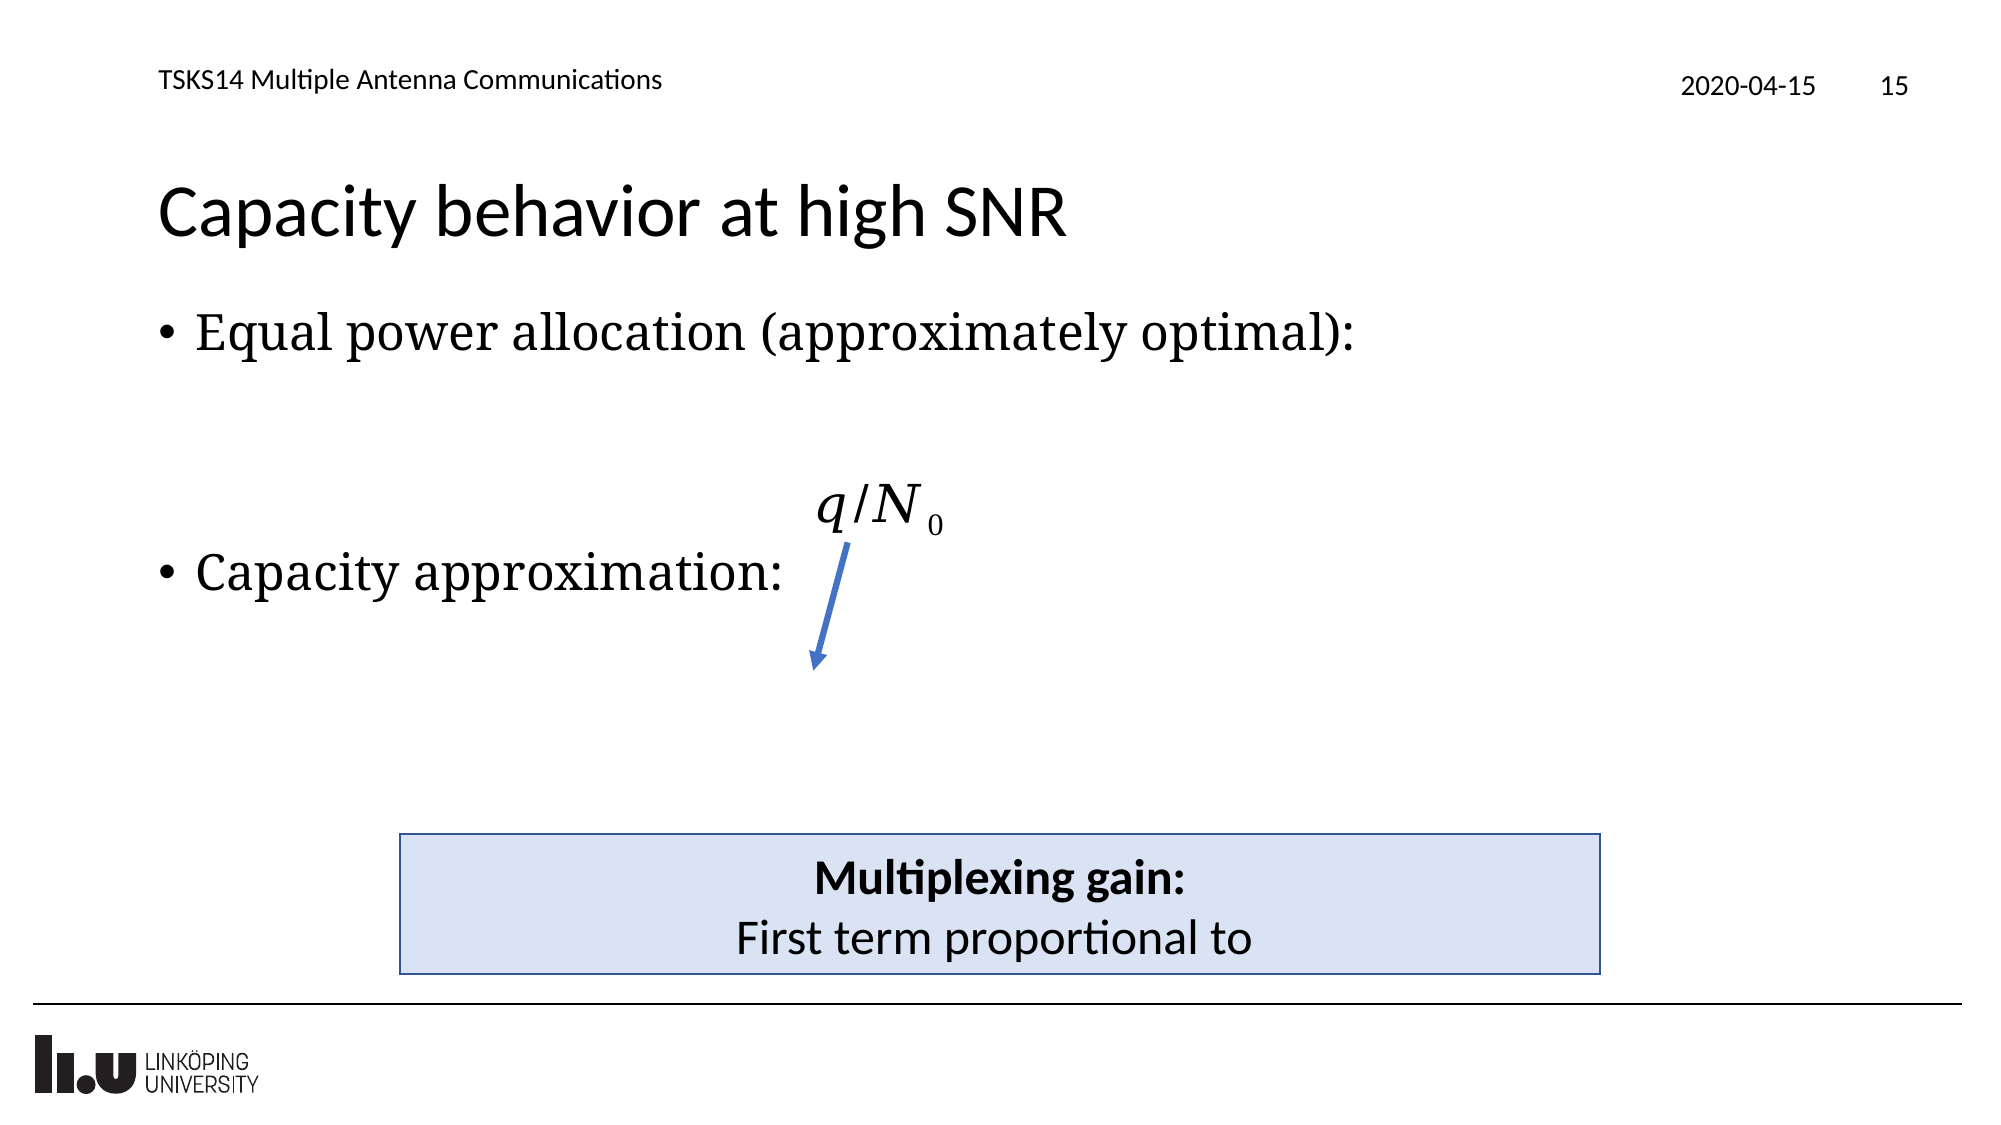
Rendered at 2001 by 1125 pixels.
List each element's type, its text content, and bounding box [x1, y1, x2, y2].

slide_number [1518, 59, 1802, 103]
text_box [813, 542, 848, 671]
slide_number 15 [1802, 59, 1924, 103]
title Capacity behavior at high SNR [143, 163, 1924, 301]
footer TSKS14 Multiple Antenna Communications [143, 59, 1484, 103]
